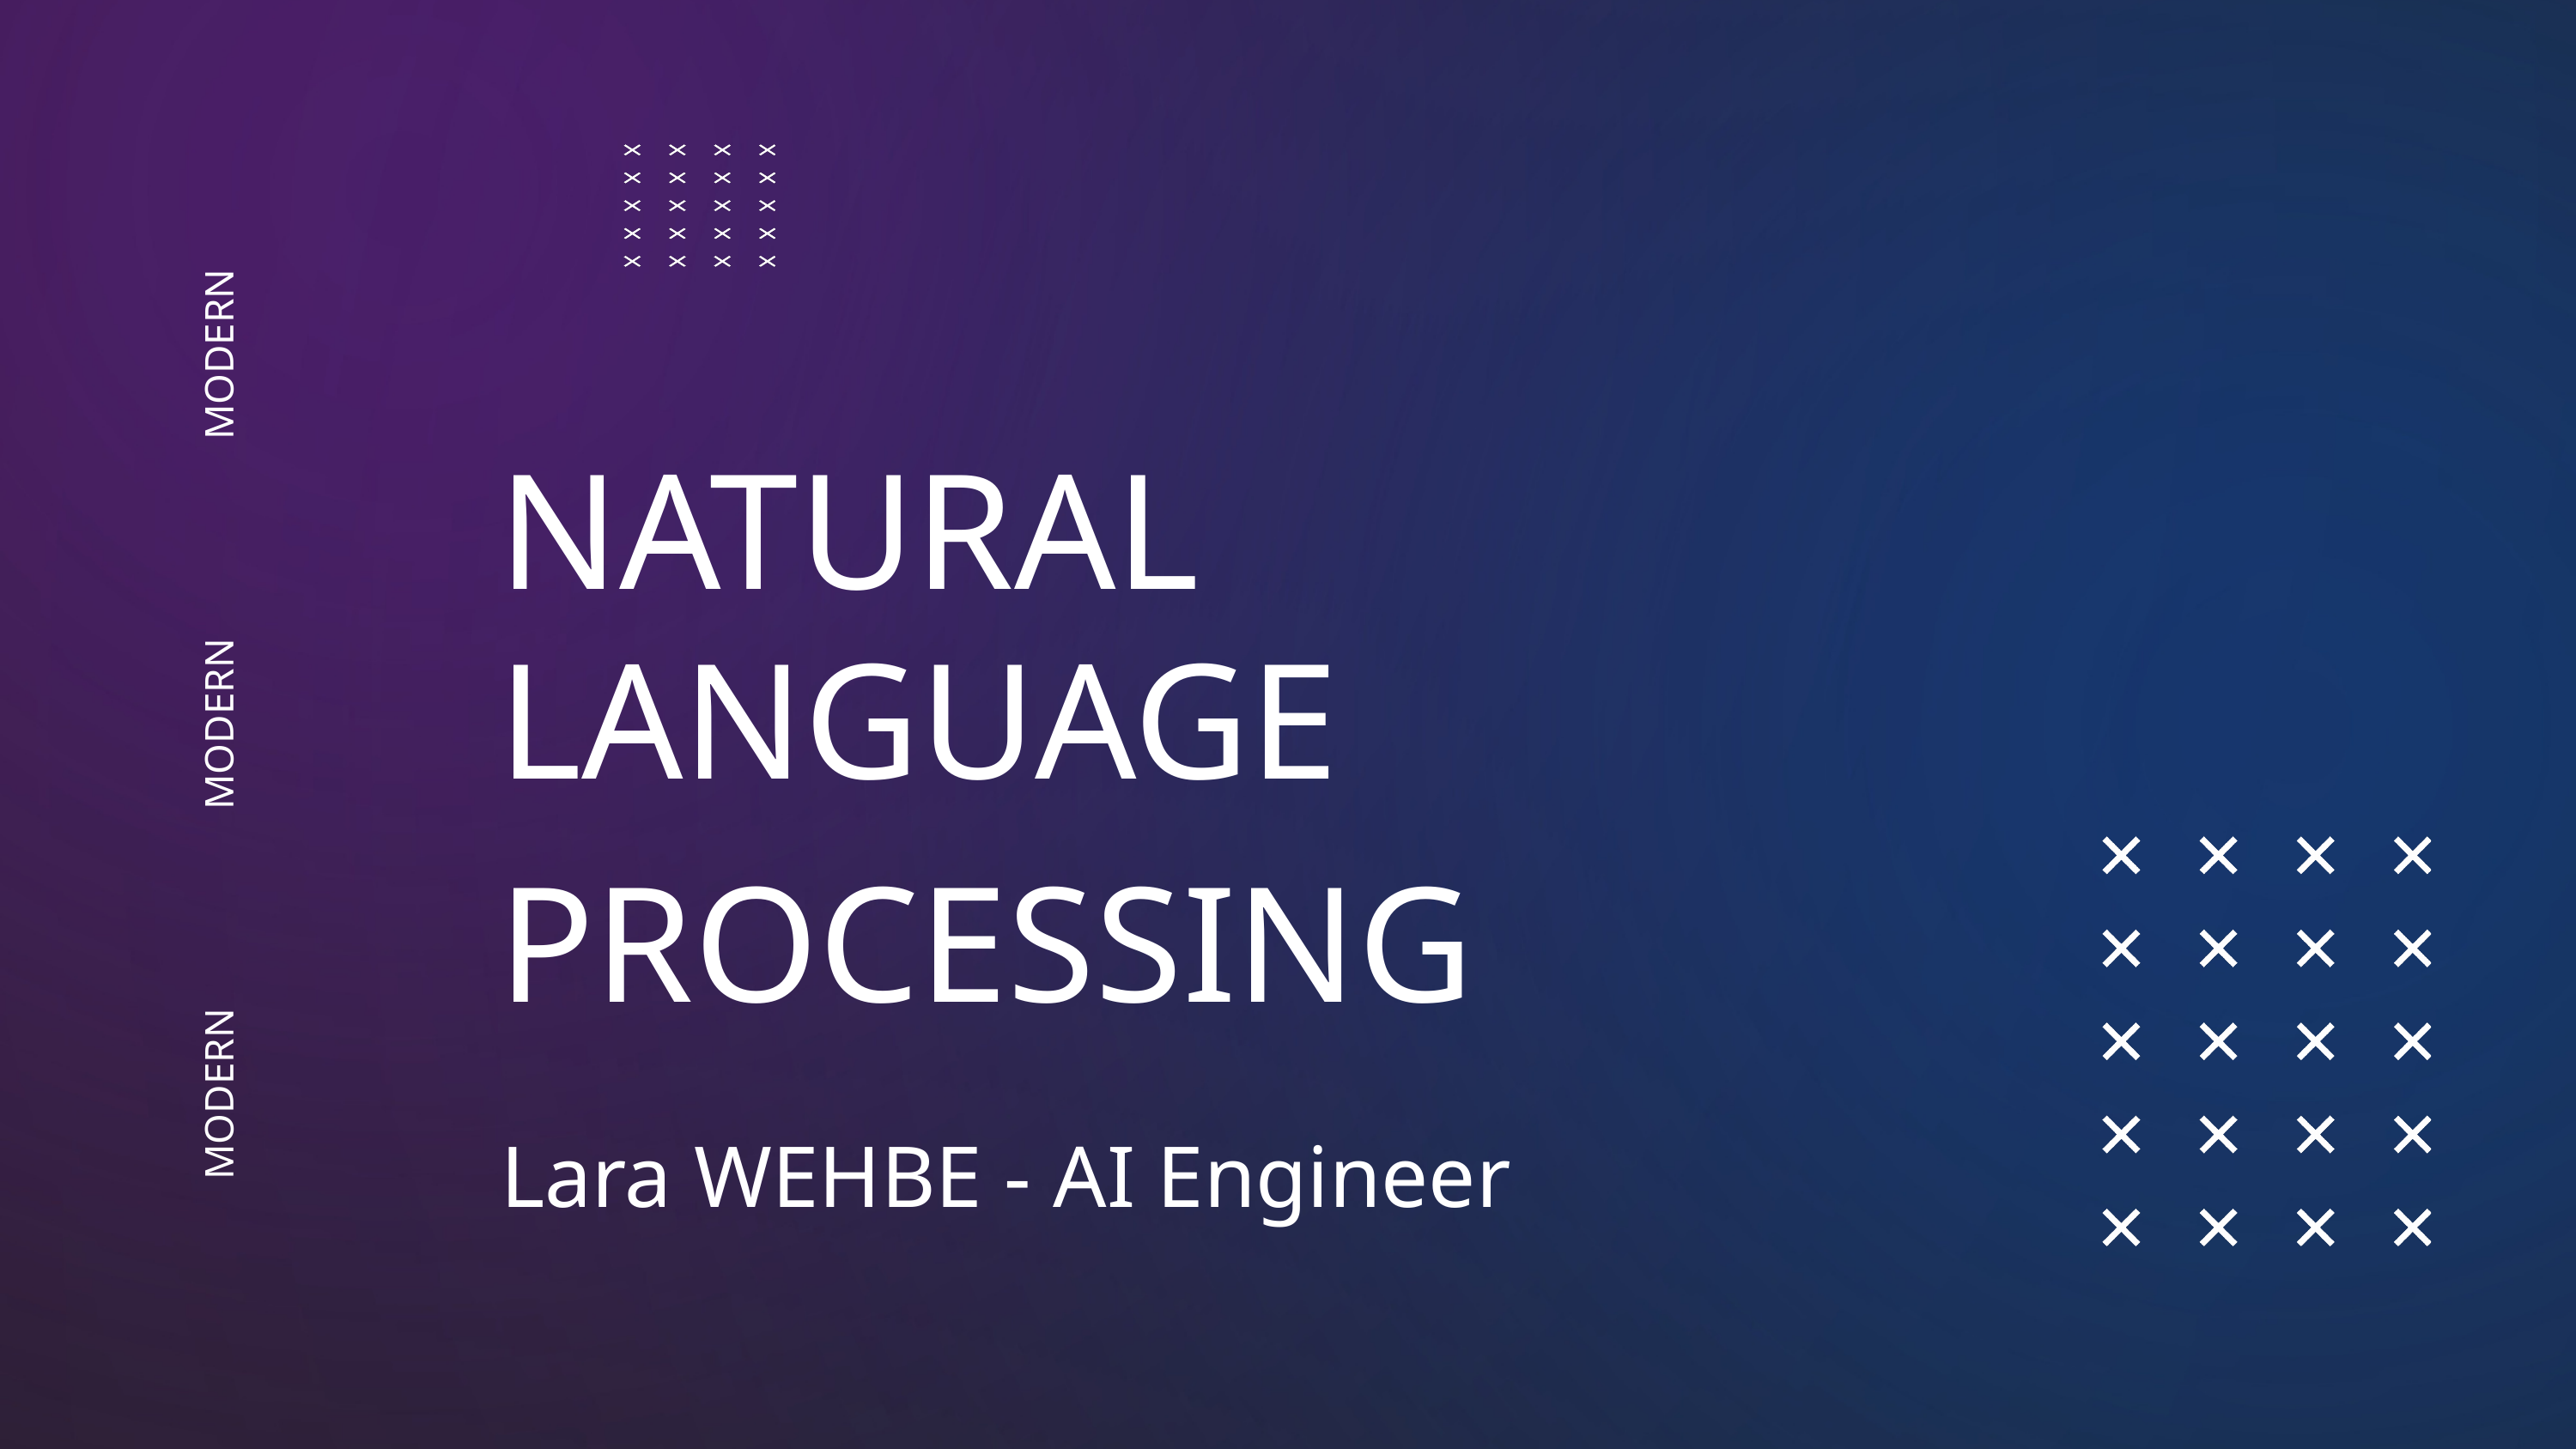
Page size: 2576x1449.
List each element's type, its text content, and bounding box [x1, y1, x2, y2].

text_box NATURAL [498, 397, 2078, 621]
text_box [2102, 836, 2432, 1246]
text_box LANGUAGE PROCESSING [498, 587, 2044, 1034]
text_box MODERN [185, 261, 242, 449]
text_box [0, 0, 2576, 1449]
text_box Lara WEHBE - AI Engineer [501, 1106, 1850, 1224]
text_box MODERN [185, 1000, 242, 1189]
text_box MODERN [185, 630, 242, 819]
text_box [623, 144, 776, 267]
